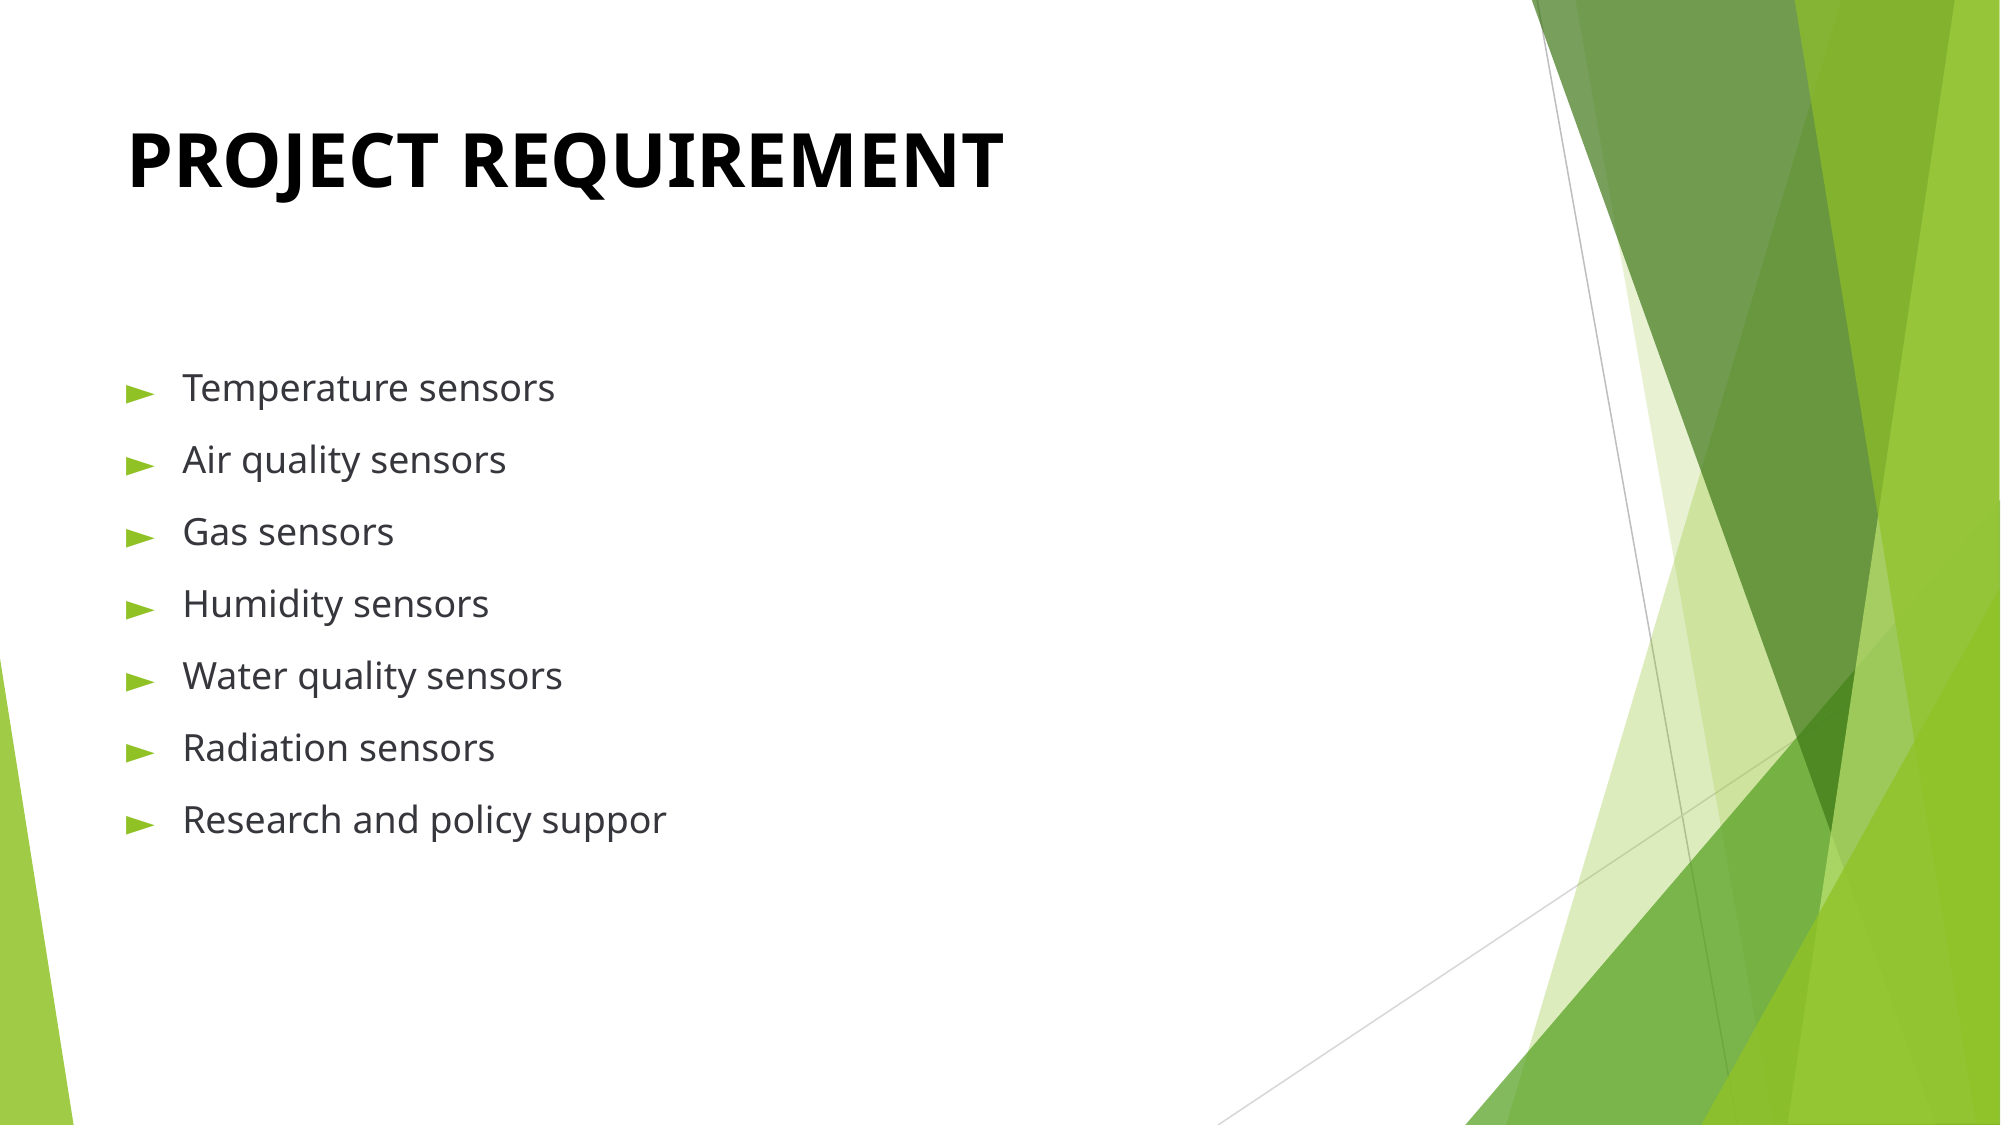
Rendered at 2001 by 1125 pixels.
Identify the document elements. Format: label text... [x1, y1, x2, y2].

title PROJECT REQUIREMENT [111, 99, 1522, 317]
list Temperature sensors Air quality sensors Gas sensors Humidity sensors Water quality sensors Radiation sensors Research and policy suppor [111, 354, 1522, 992]
